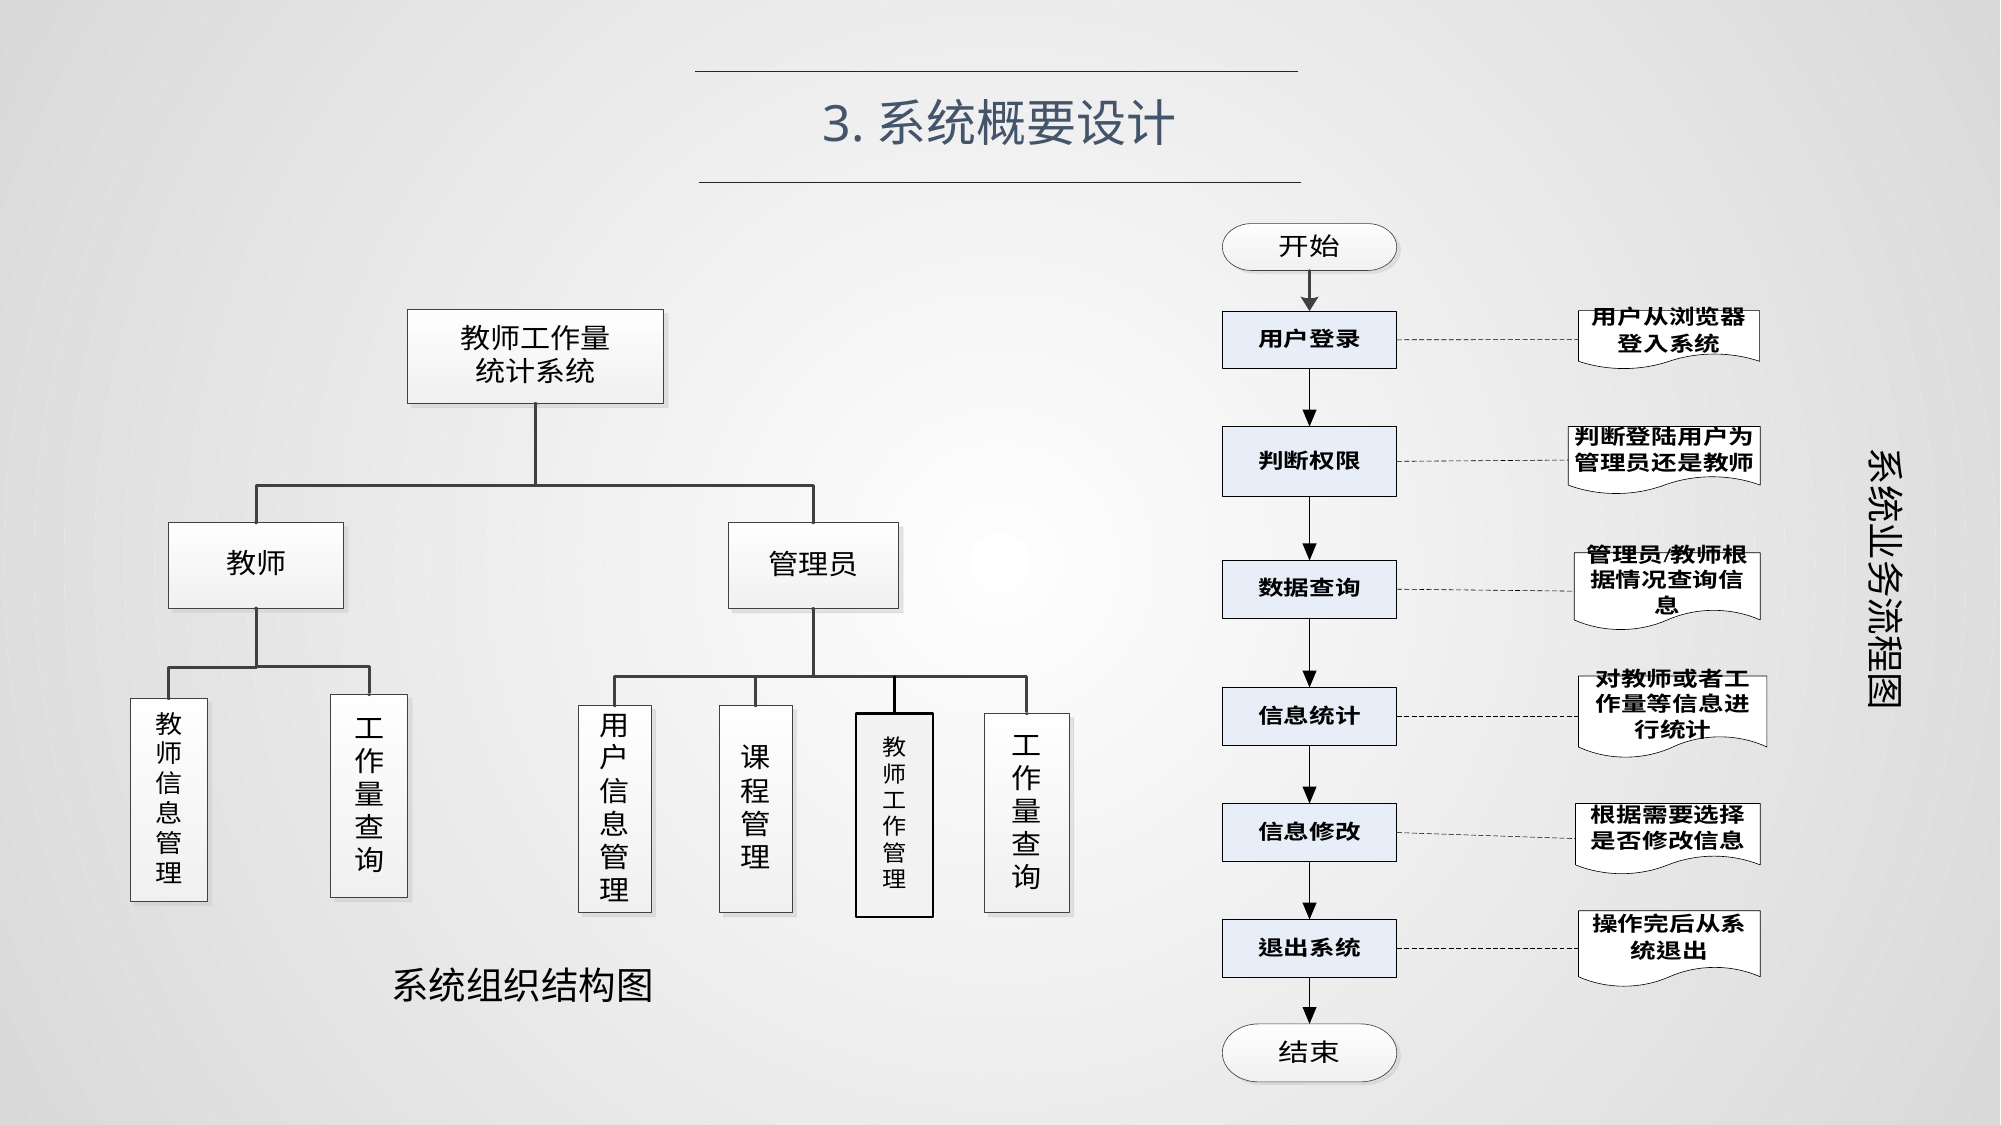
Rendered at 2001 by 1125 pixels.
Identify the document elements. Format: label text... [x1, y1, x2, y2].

text_box 3.系统概要设计 [808, 84, 1192, 160]
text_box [1218, 220, 1771, 1088]
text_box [41, 287, 1078, 937]
text_box 系统组织结构图 [376, 954, 789, 1015]
text_box 系统业务流程图 [1840, 432, 1916, 876]
